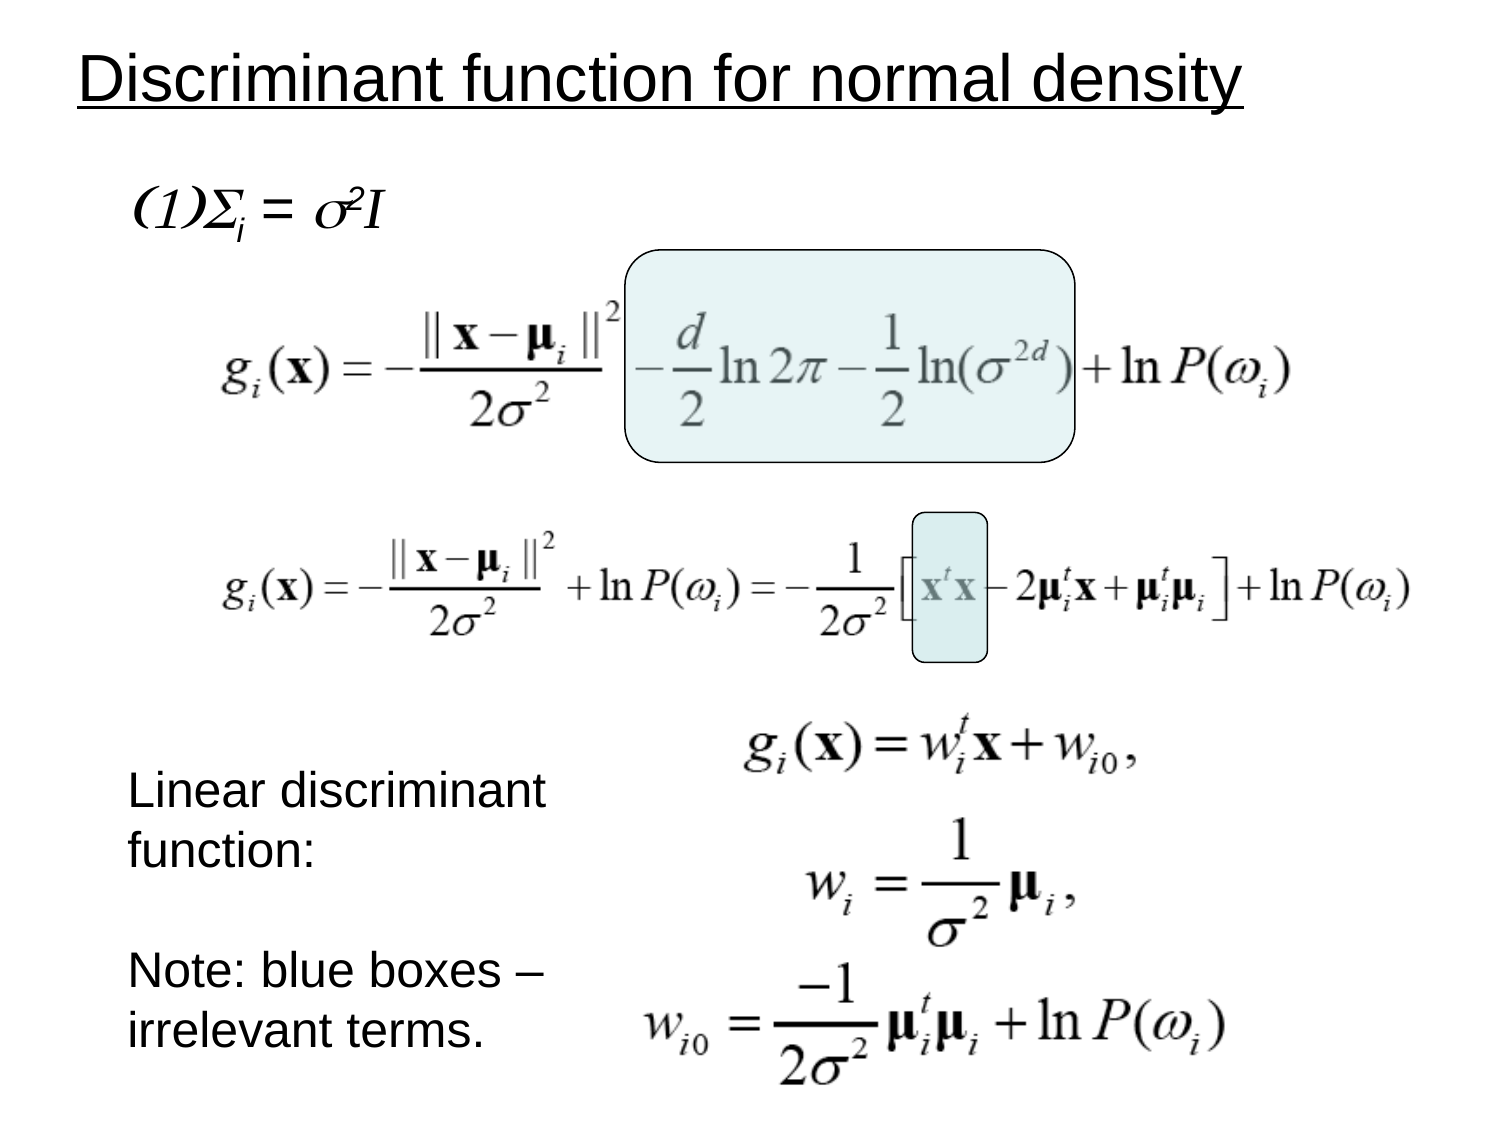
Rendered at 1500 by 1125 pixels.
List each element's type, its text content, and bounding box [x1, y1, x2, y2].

text_box [624, 249, 1075, 298]
picture [199, 512, 1426, 658]
text_box i = 2I [112, 162, 1450, 397]
text_box Linear discriminant function: Note: blue boxes – irrelevant terms. [112, 749, 594, 1065]
picture [599, 699, 1230, 1099]
picture [212, 299, 1313, 448]
text_box [640, 456, 1060, 463]
title Discriminant function for normal density [62, 24, 1338, 125]
